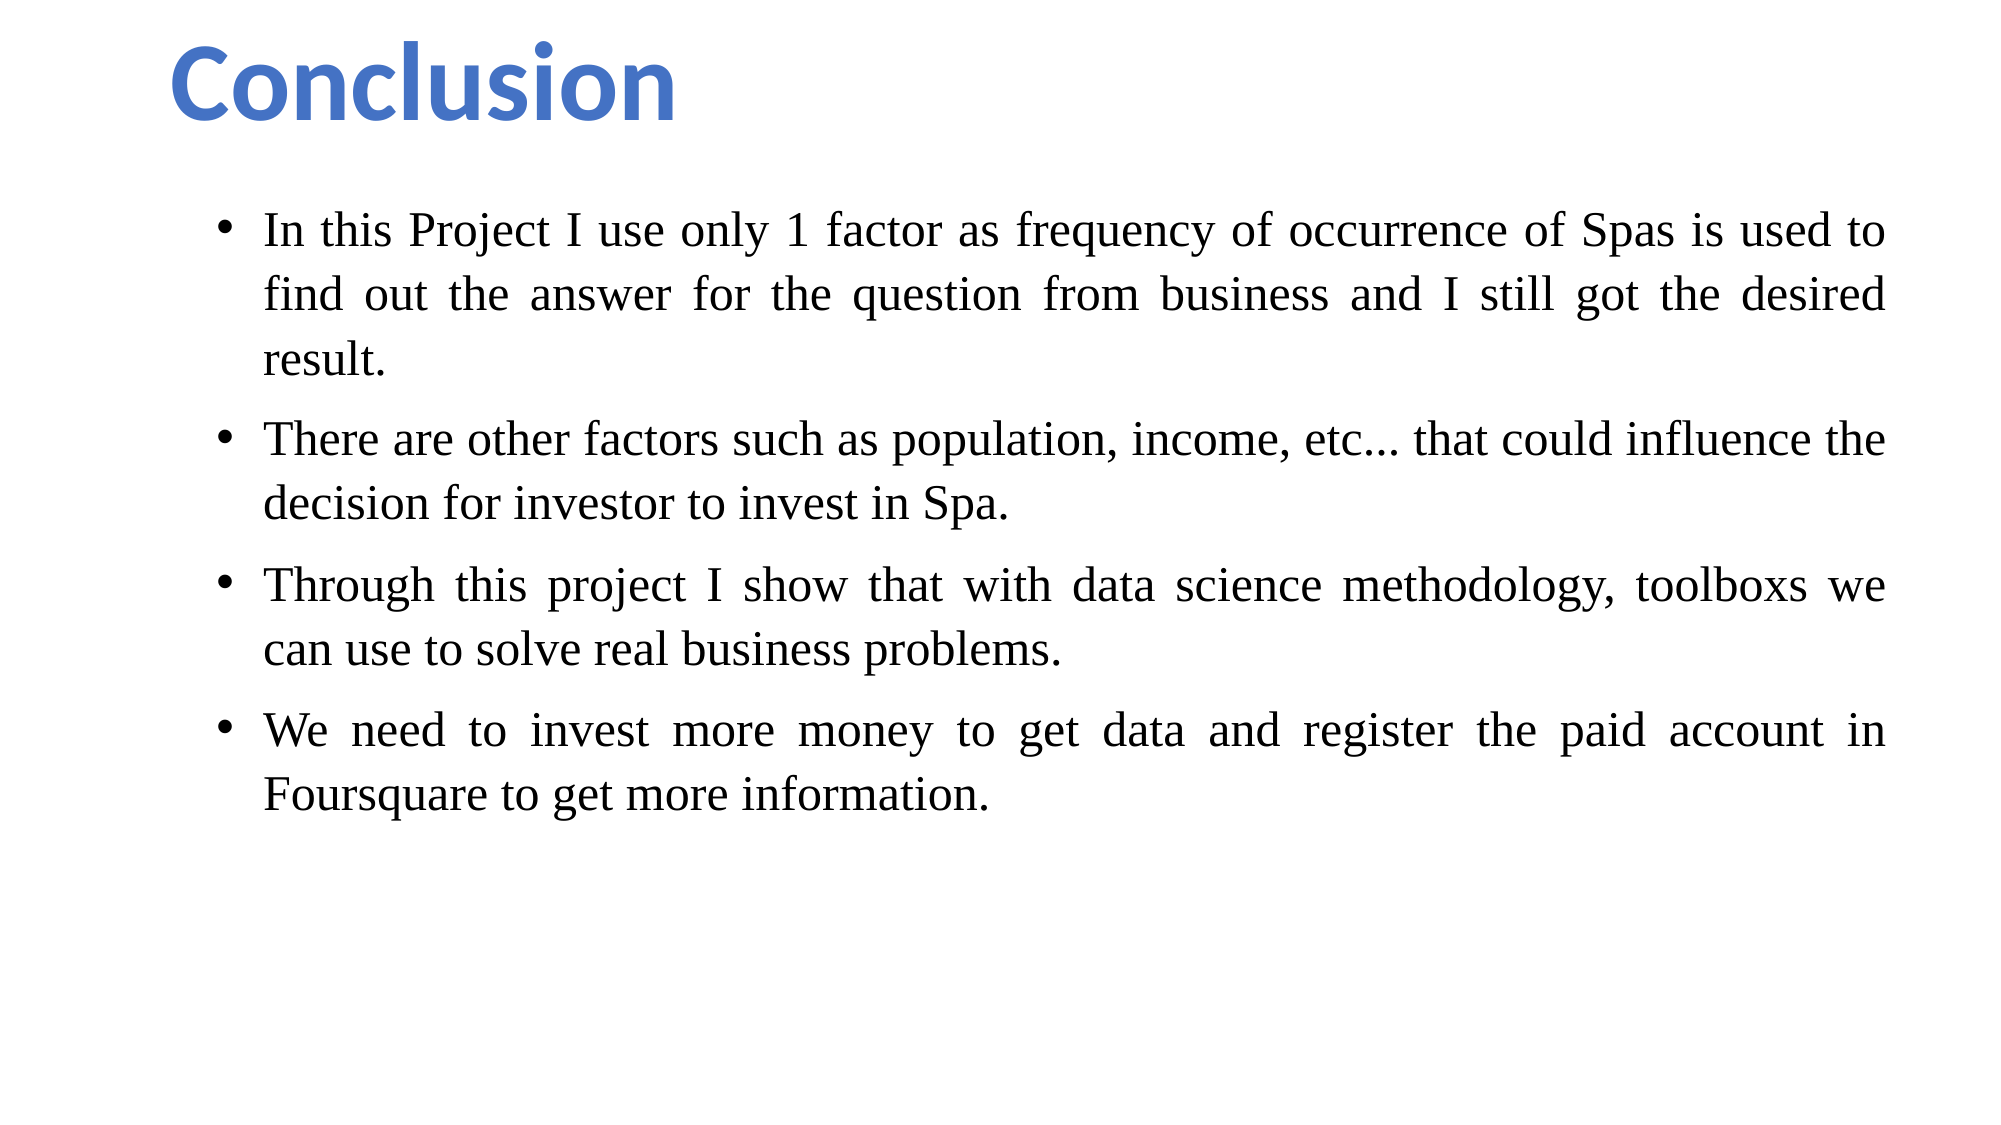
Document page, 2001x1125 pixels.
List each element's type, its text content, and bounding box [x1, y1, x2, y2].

text_box Conclusion [155, 0, 695, 150]
text_box In this Project I use only 1 factor as frequency of occurrence of Spas is used to find out the answer for the question from business and I still got the desired result. There are other factors such as population, income, etc... that could influence the decision for investor to invest in Spa. Through this project I show that with data science methodology, toolboxs we can use to solve real business problems. We need to invest more money to get data and register the paid account in Foursquare to get more information. [164, 185, 1903, 828]
